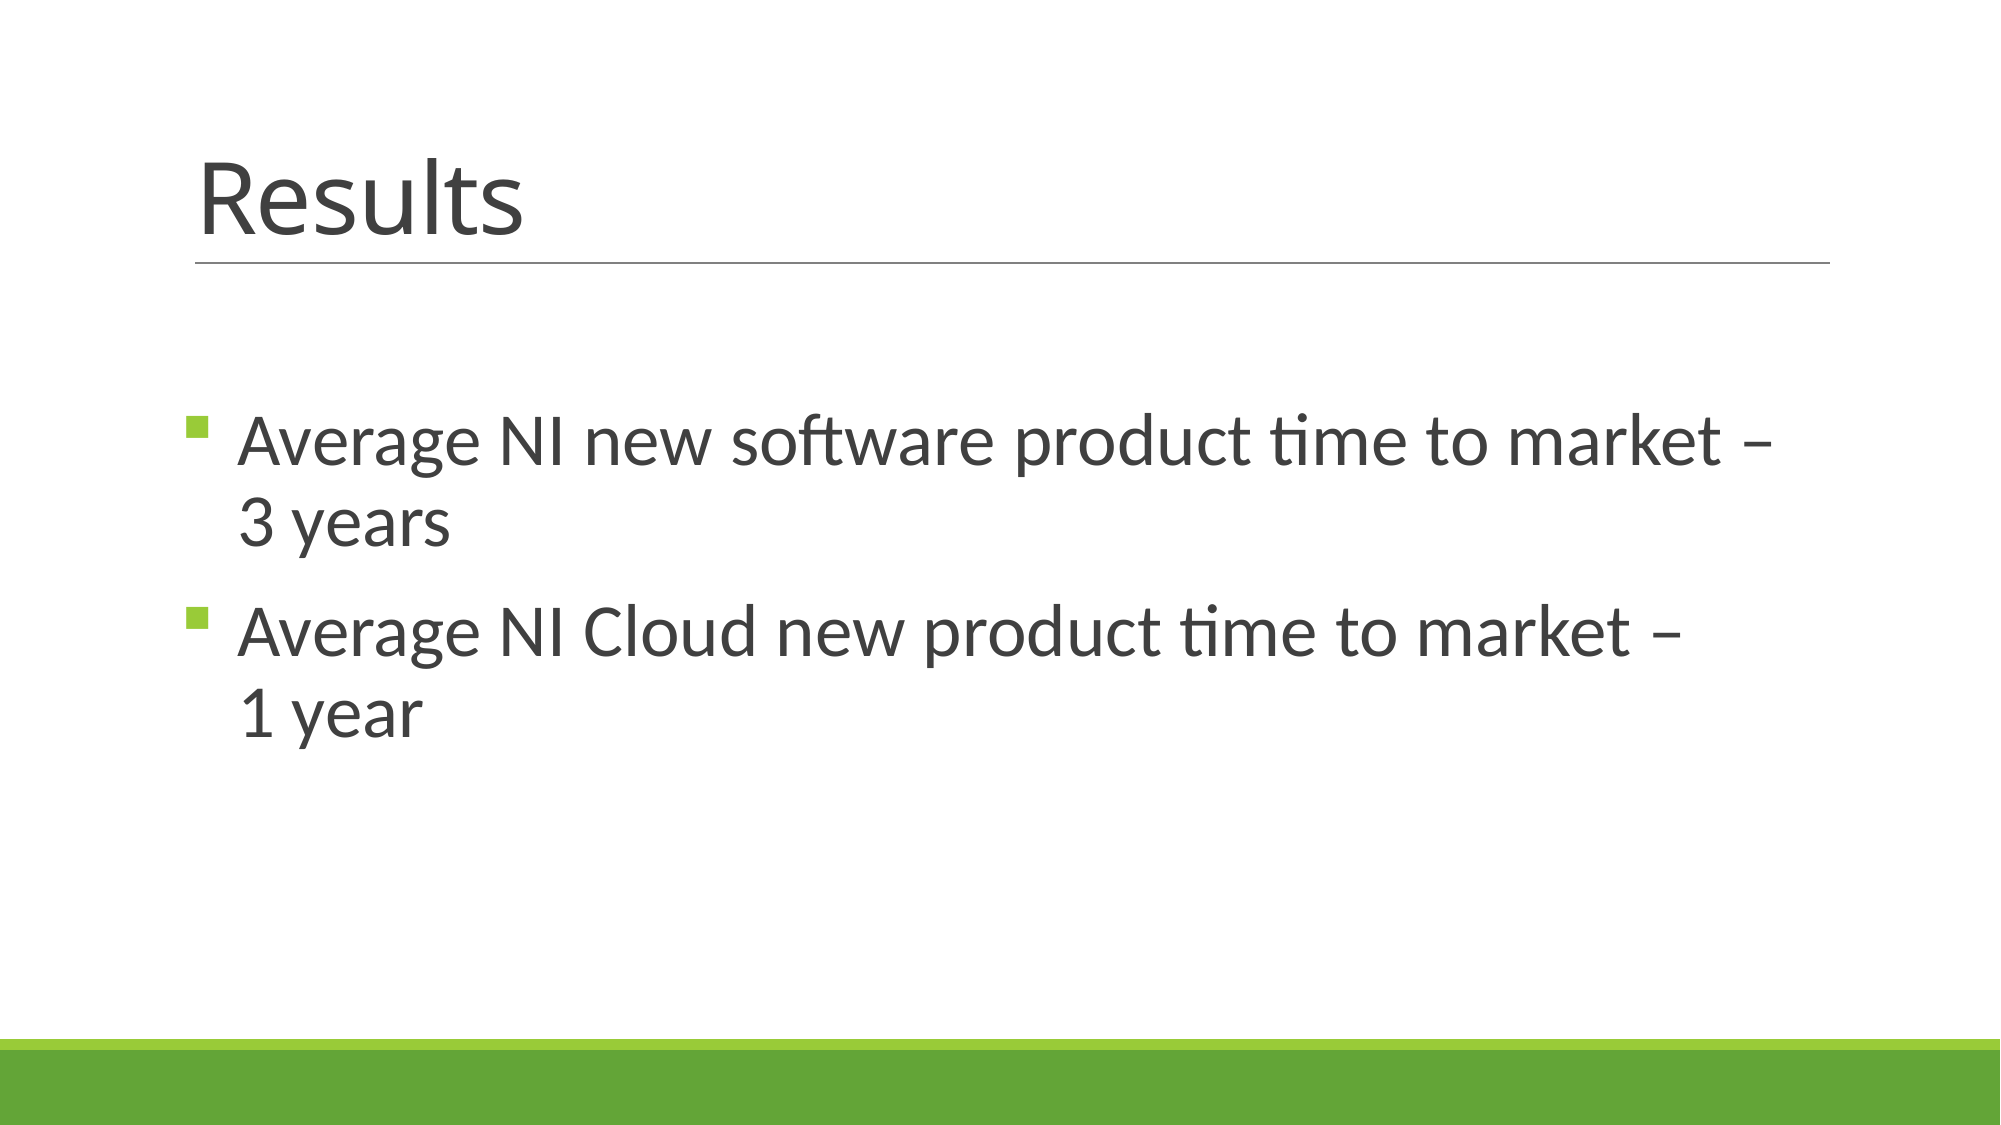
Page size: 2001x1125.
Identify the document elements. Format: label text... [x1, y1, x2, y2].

list Average NI new software product time to market – 3 years Average NI Cloud new product time to market – 1 year [180, 273, 1830, 1009]
title Results [180, 47, 1830, 263]
